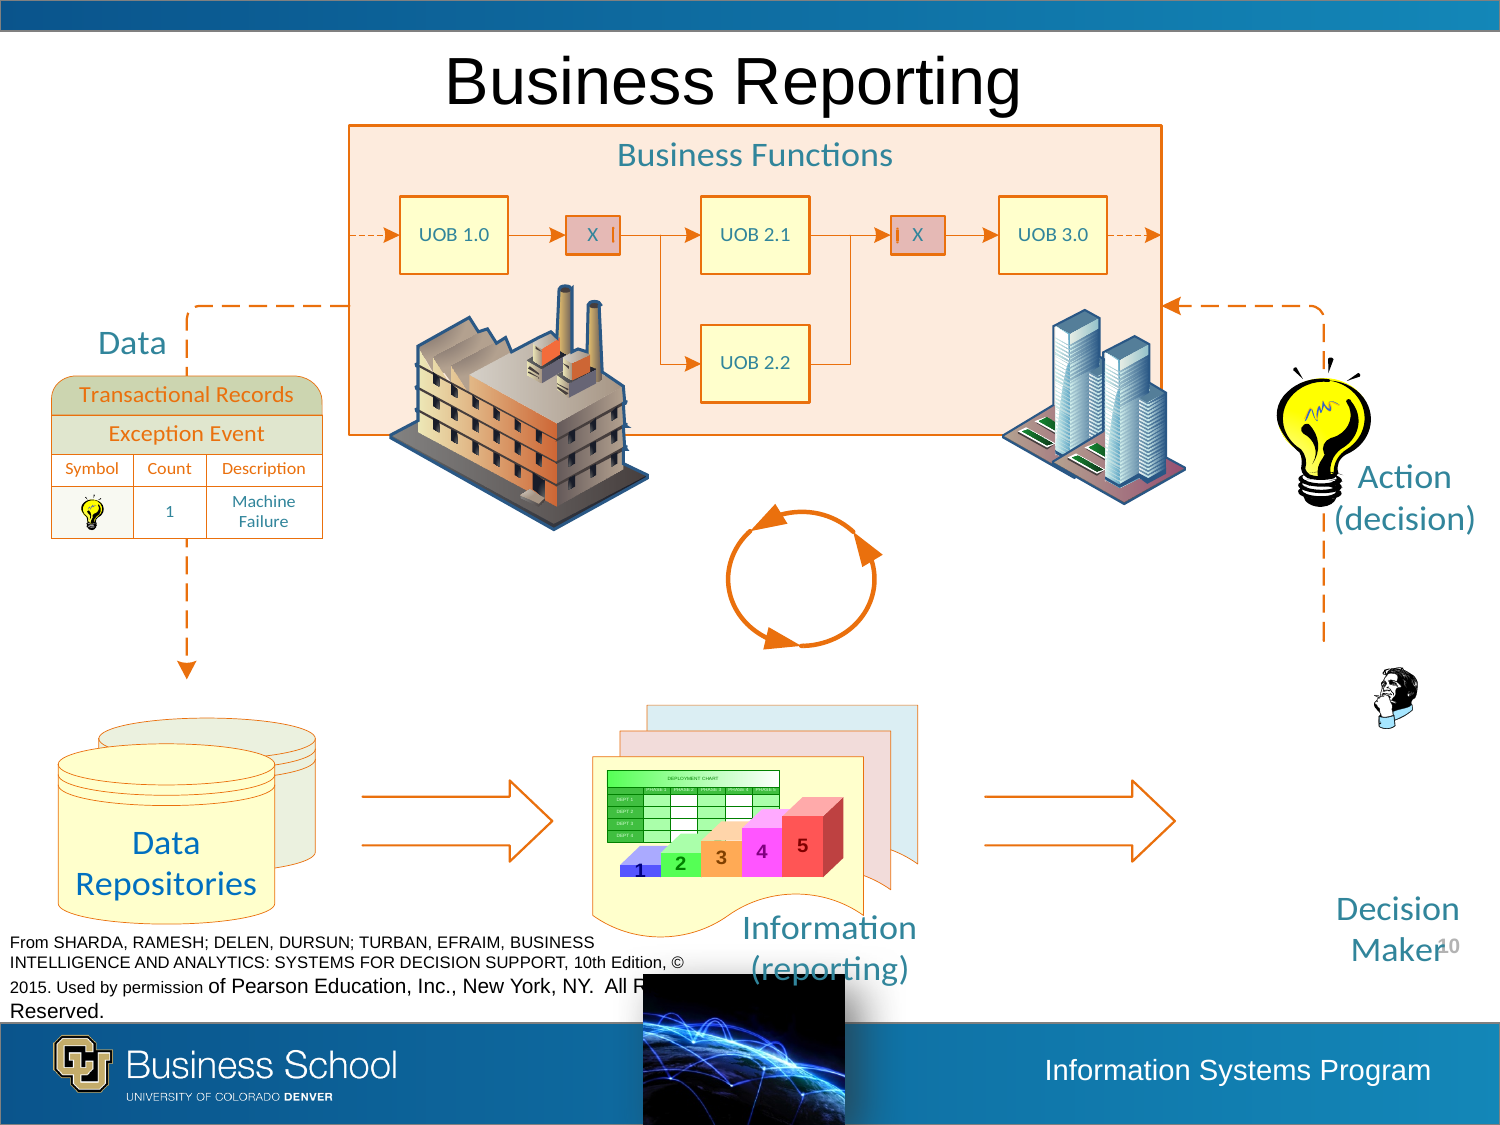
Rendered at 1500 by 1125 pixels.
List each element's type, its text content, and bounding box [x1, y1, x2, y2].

title Business Reporting [46, 30, 1422, 119]
picture [643, 996, 845, 1125]
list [46, 119, 1482, 996]
picture [53, 1034, 396, 1101]
text_box From SHARDA, RAMESH; DELEN, DURSUN; TURBAN, EFRAIM, BUSINESS INTELLIGENCE AND ANALYTICS: SYSTEMS FOR DECISION SUPPORT, 10th Edition, © 2015. Used by permission of Pearson Education, Inc., New York, NY. All Rights Reserved. [0, 924, 708, 1030]
